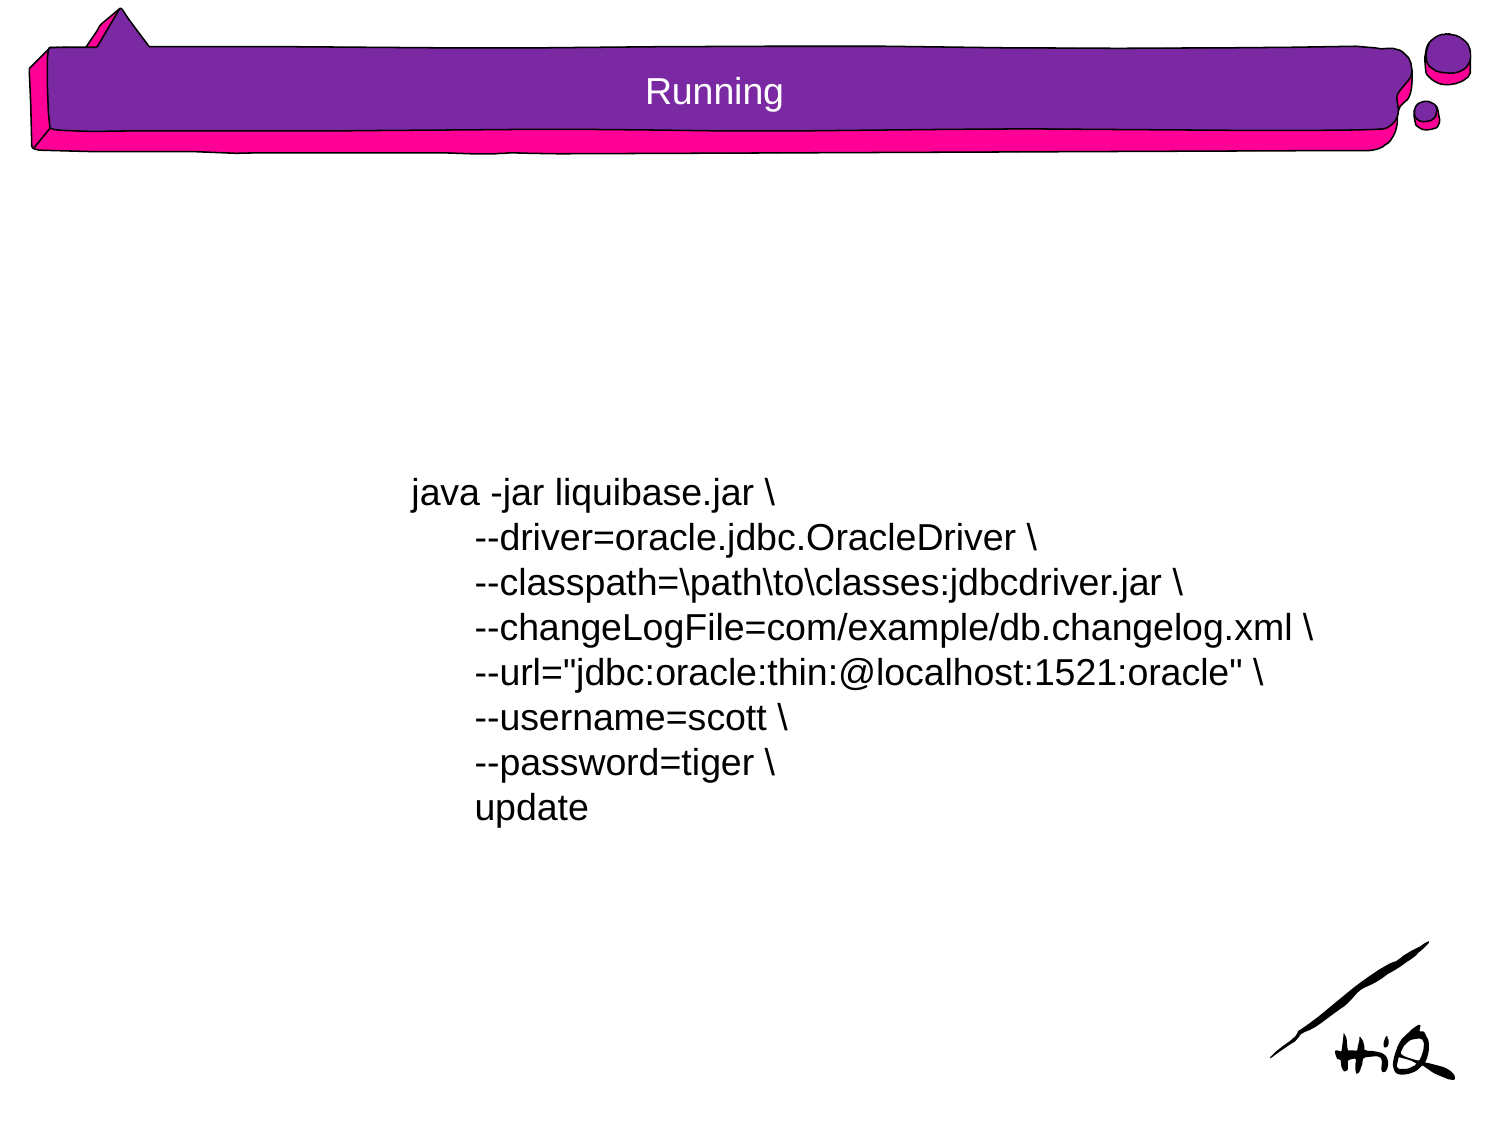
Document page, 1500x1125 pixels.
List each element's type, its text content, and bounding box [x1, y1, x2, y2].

text_box Running [64, 54, 1365, 126]
text_box java -jar liquibase.jar \ --driver=oracle.jdbc.OracleDriver \ --classpath=\path\to\classes:jdbcdriver.jar \ --changeLogFile=com/example/db.changelog.xml \ --url="jdbc:oracle:thin:@localhost:1521:oracle" \ --username=scott \ --password=tiger \ update [396, 461, 1114, 671]
